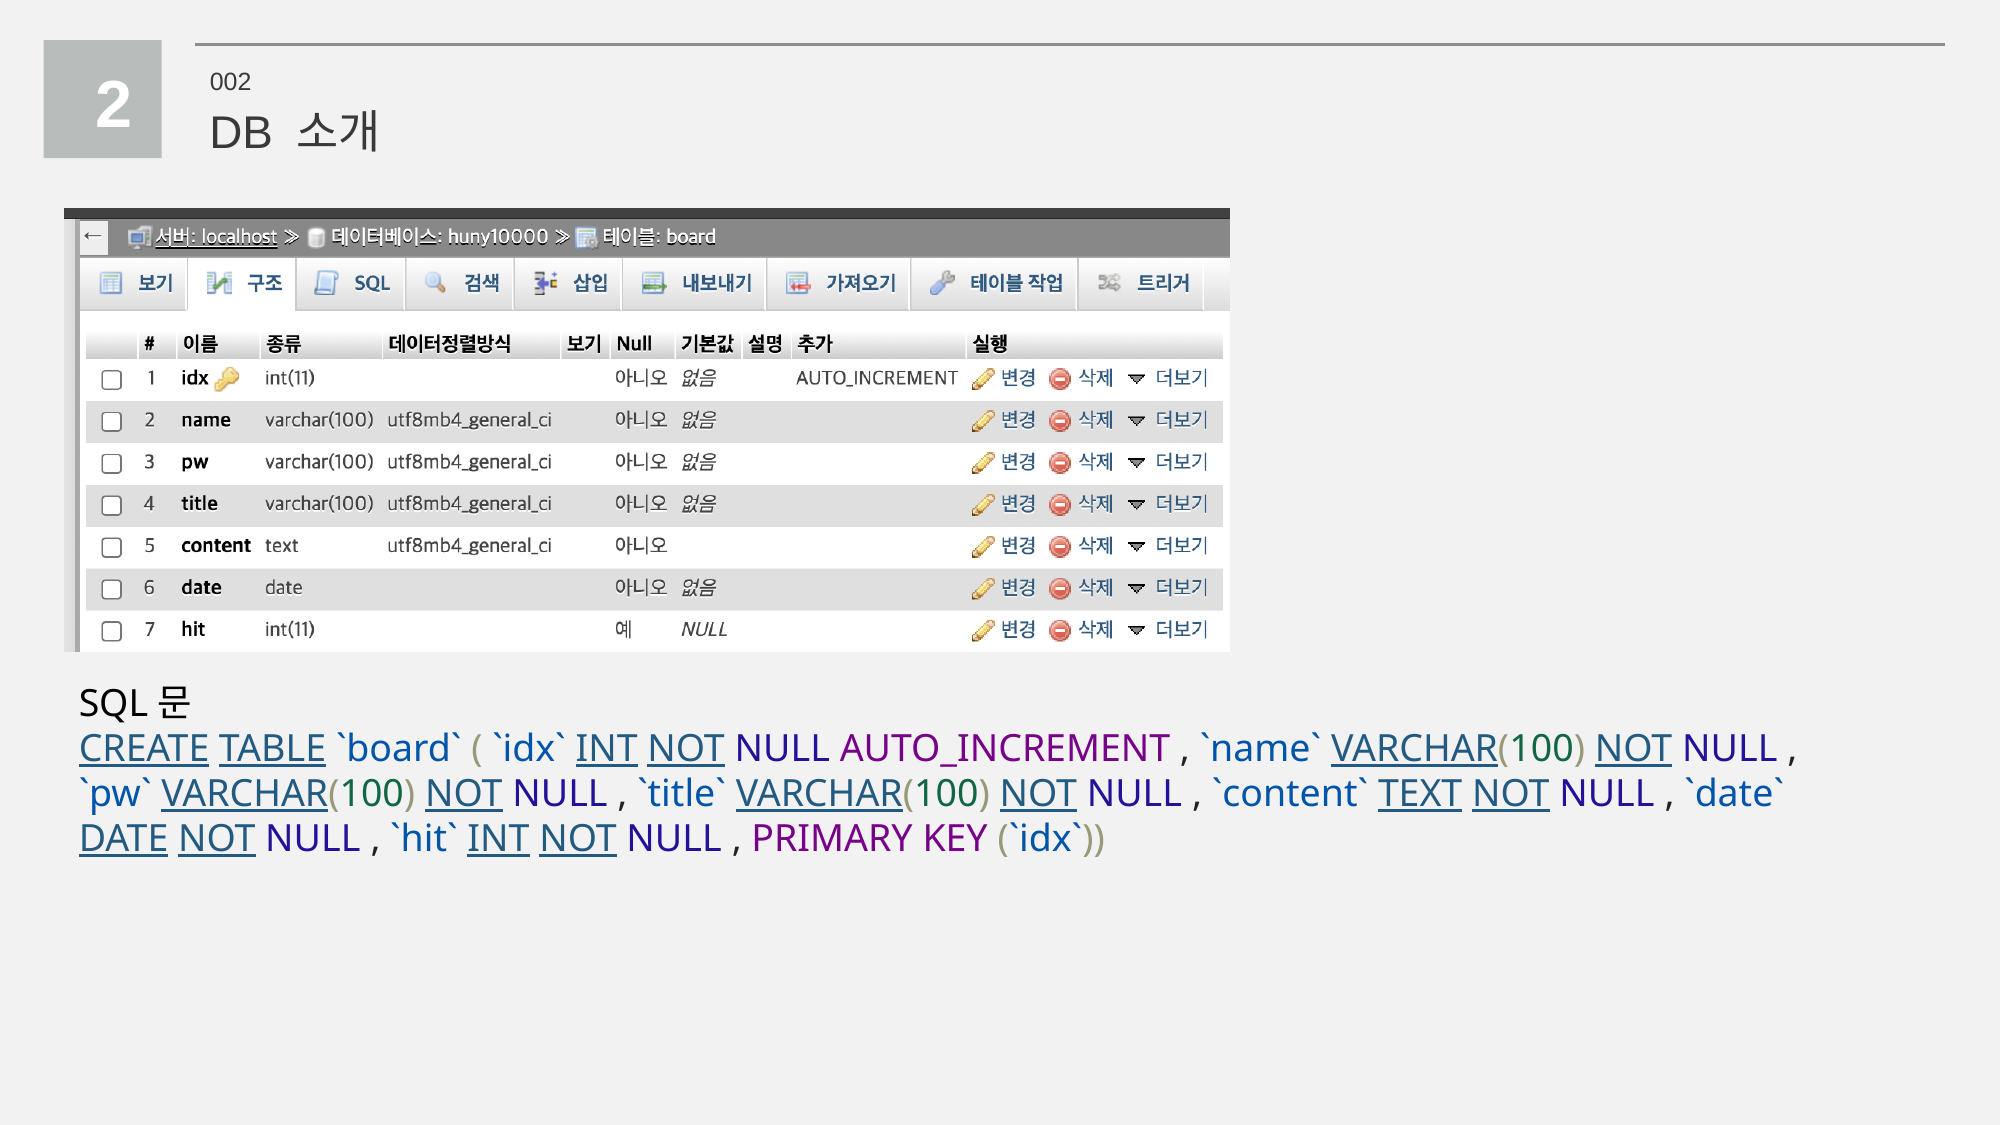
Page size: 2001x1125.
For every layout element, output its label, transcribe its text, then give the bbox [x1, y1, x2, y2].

text_box SQL문 CREATE TABLE `board` ( `idx` INT NOT NULL AUTO_INCREMENT , `name` VARCHAR(100) NOT NULL , `pw` VARCHAR(100) NOT NULL , `title` VARCHAR(100) NOT NULL , `content` TEXT NOT NULL , `date` DATE NOT NULL , `hit` INT NOT NULL , PRIMARY KEY (`idx`)) [64, 671, 1858, 867]
text_box [42, 39, 163, 159]
text_box 2 [80, 52, 123, 148]
picture [63, 208, 1230, 652]
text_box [194, 57, 395, 167]
